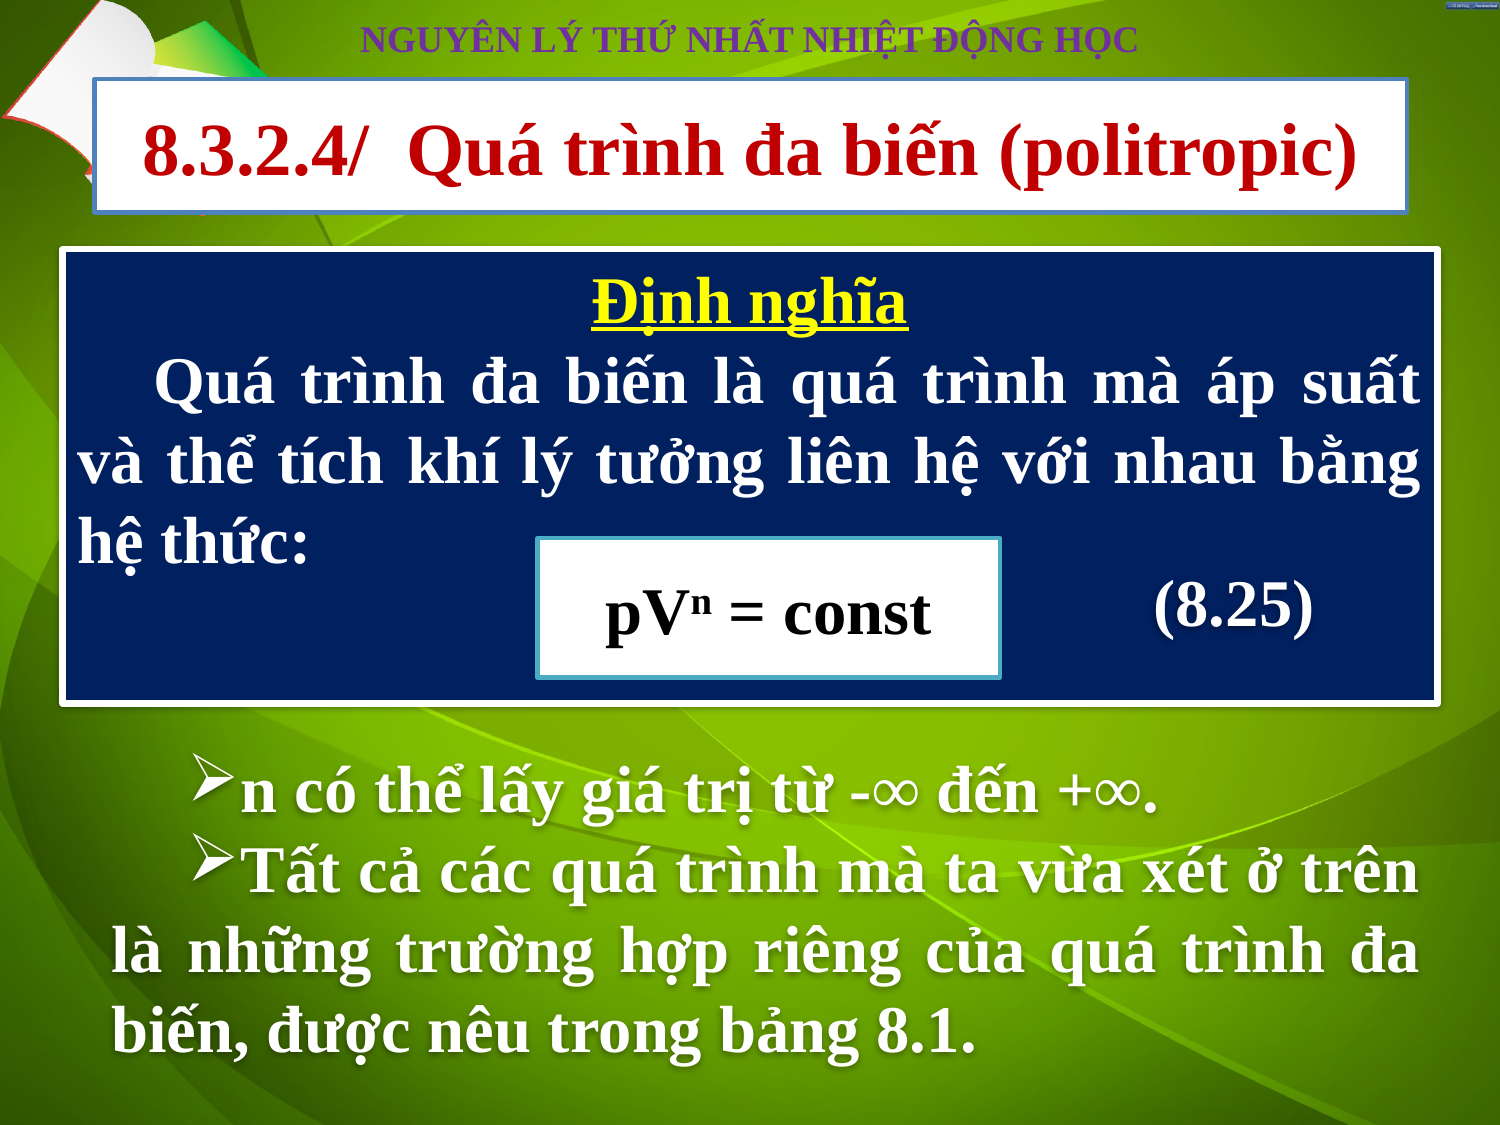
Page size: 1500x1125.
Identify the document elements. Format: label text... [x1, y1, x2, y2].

picture [0, 0, 1500, 1125]
text_box NGUYÊN LÝ THỨ NHẤT NHIỆT ĐỘNG HỌC [288, 0, 1500, 77]
text_box n có thể lấy giá trị từ -∞ đến +∞. Tất cả các quá trình mà ta vừa xét ở trên là những trường hợp riêng của quá trình đa biến, được nêu trong bảng 8.1. [58, 711, 1439, 1121]
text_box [62, 248, 1438, 704]
text_box 8.3.2.4/ Quá trình đa biến (politropic) [291, 77, 1409, 215]
